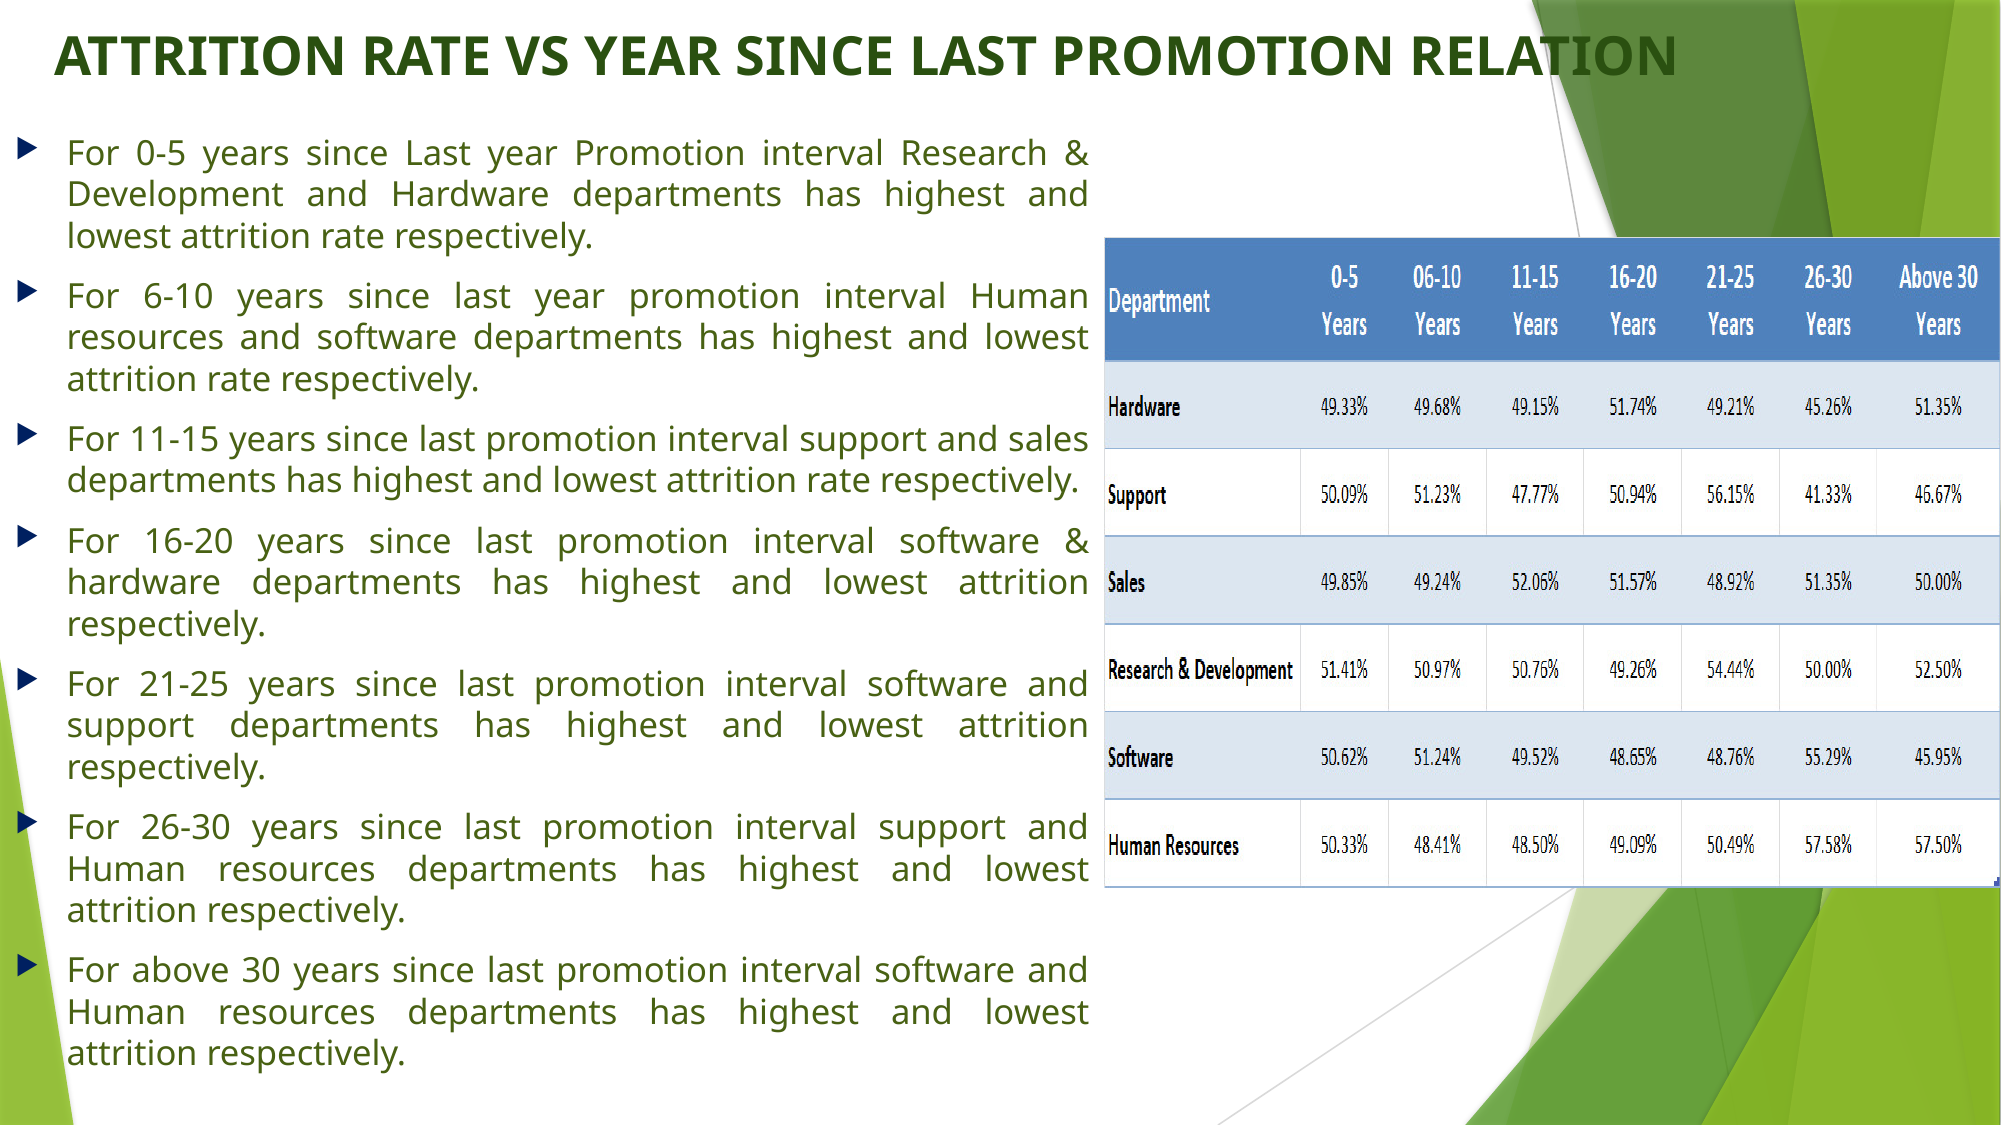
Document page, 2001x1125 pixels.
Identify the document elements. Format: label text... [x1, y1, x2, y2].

list For 0-5 years since Last year Promotion interval Research & Development and Hardware departments has highest and lowest attrition rate respectively. For 6-10 years since last year promotion interval Human resources and software departments has highest and lowest attrition rate respectively. For 11-15 years since last promotion interval support and sales departments has highest and lowest attrition rate respectively. For 16-20 years since last promotion interval software & hardware departments has highest and lowest attrition respectively. For 21-25 years since last promotion interval software and support departments has highest and lowest attrition respectively. For 26-30 years since last promotion interval support and Human resources departments has highest and lowest attrition respectively. For above 30 years since last promotion interval software and Human resources departments has highest and lowest attrition respectively. [0, 123, 1105, 1125]
title ATTRITION RATE VS YEAR SINCE LAST PROMOTION RELATION [0, 13, 1735, 134]
picture [1104, 236, 2000, 889]
